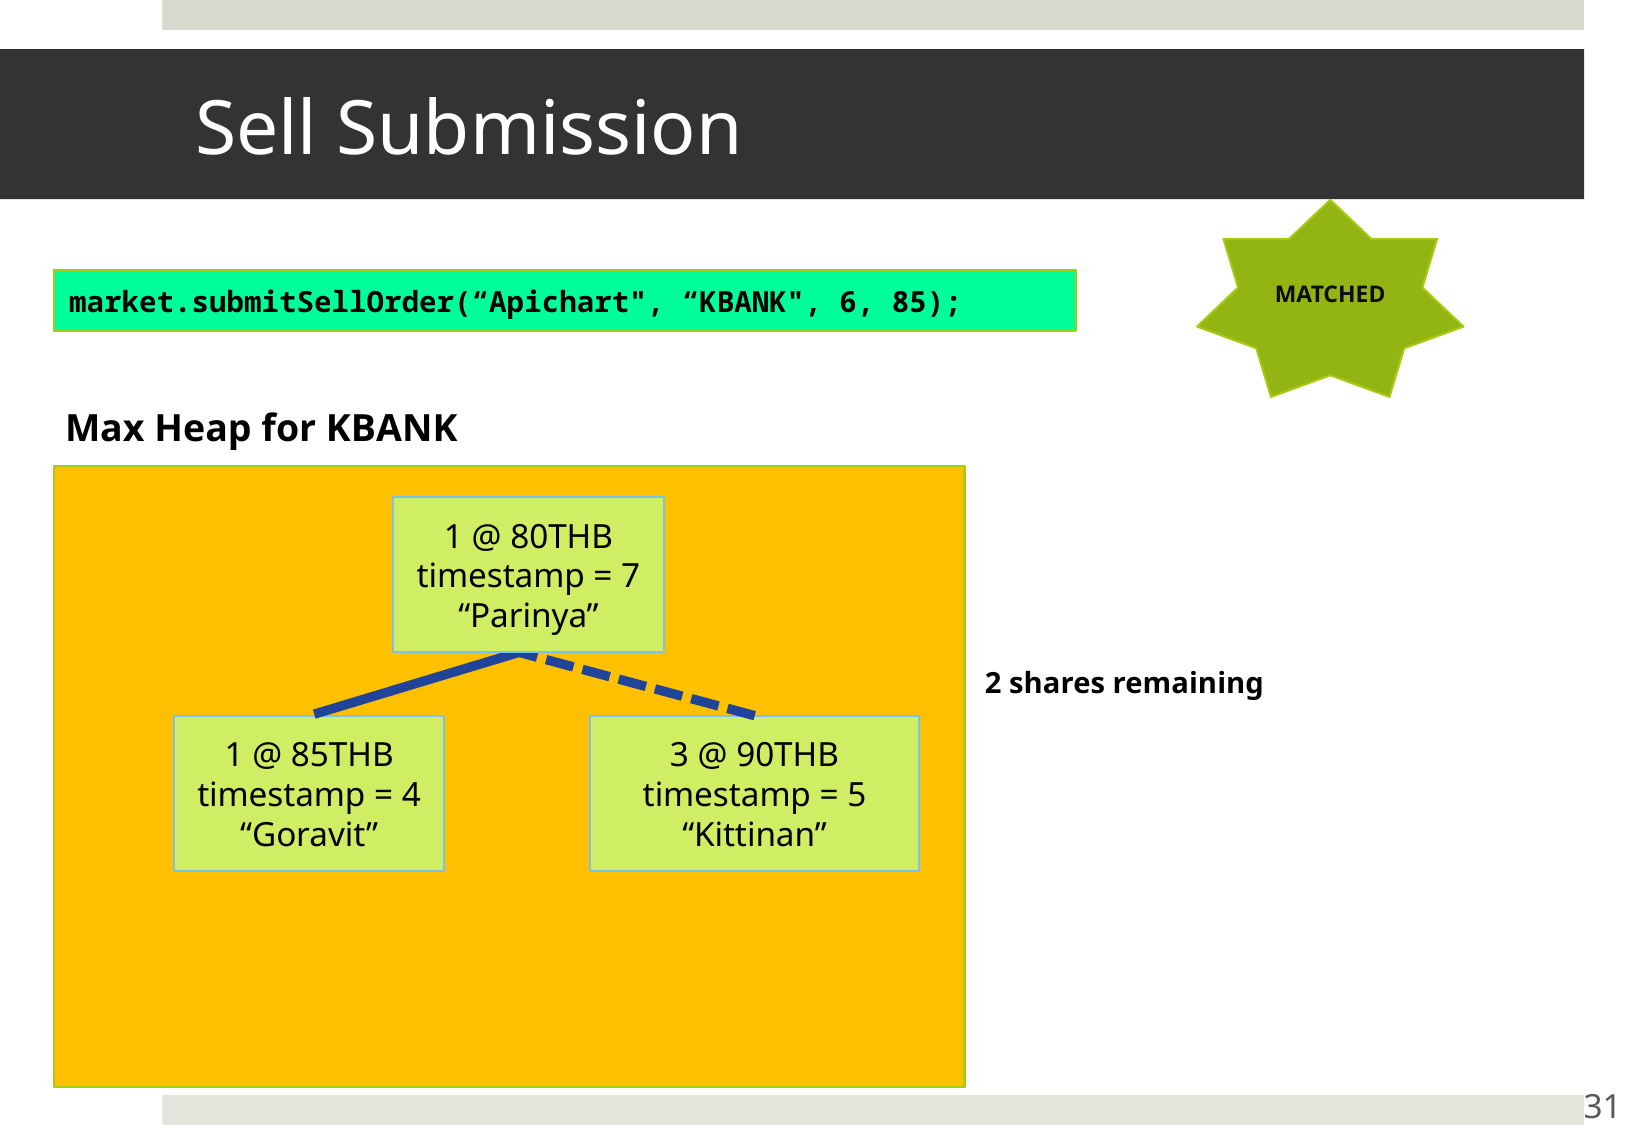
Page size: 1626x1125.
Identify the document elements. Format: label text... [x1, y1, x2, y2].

text_box 1 @ 80THB timestamp = 7 “Parinya” [392, 496, 665, 651]
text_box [313, 651, 518, 715]
text_box MATCHED [1196, 199, 1465, 398]
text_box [518, 651, 756, 717]
text_box market.submitSellOrder(“Apichart", “KBANK", 6, 85); [53, 269, 1077, 332]
title Sell Submission [0, 49, 1585, 200]
text_box 3 @ 90THB timestamp = 5 “Kittinan” [589, 715, 920, 872]
slide_number 31 [1562, 1077, 1625, 1125]
text_box 1 @ 85THB timestamp = 4 “Goravit” [173, 715, 445, 872]
text_box Max Heap for KBANK [50, 396, 473, 457]
text_box 2 shares remaining [970, 656, 1280, 707]
text_box [53, 465, 966, 1088]
